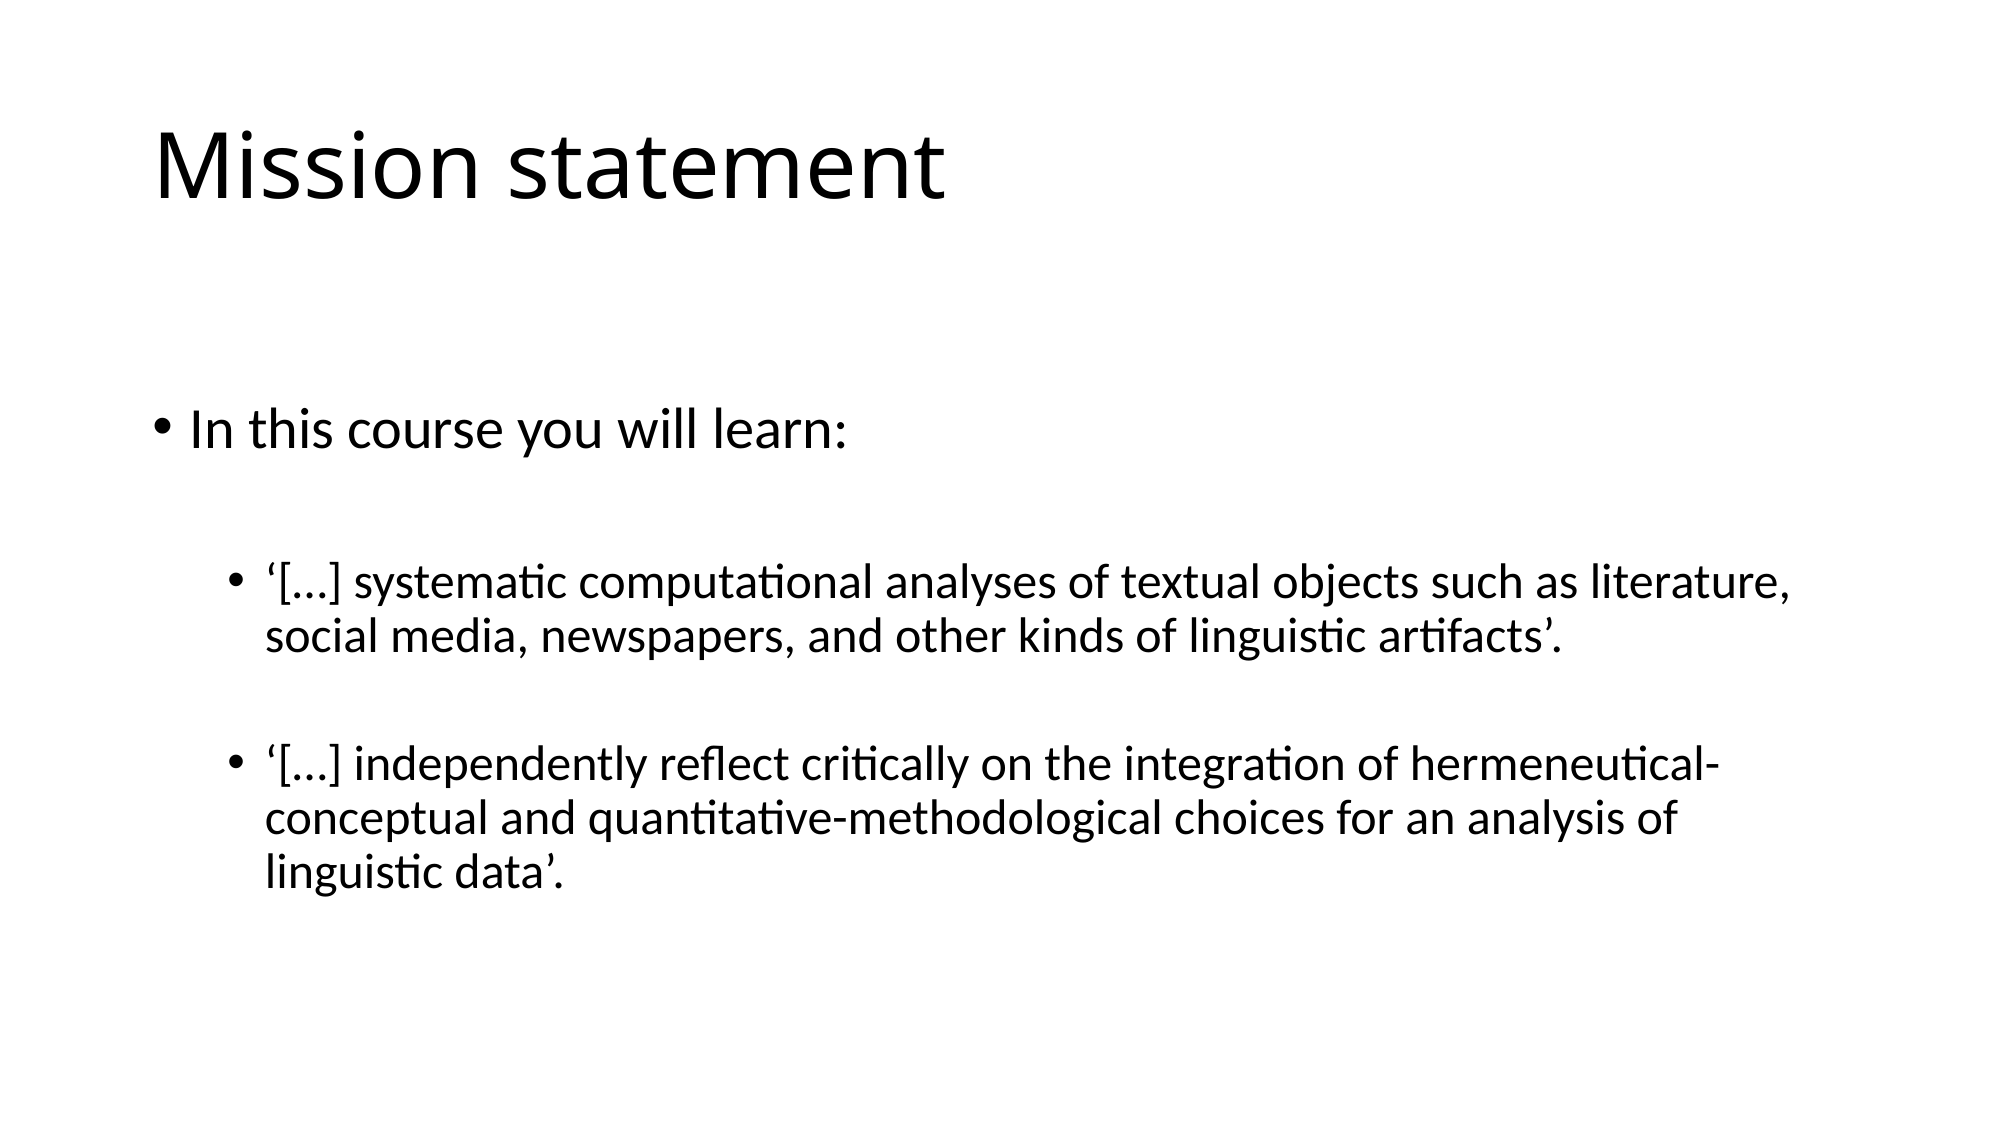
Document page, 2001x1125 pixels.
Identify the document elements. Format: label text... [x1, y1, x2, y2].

list In this course you will learn: ‘[…] systematic computational analyses of textual objects such as literature, social media, newspapers, and other kinds of linguistic artifacts’. ‘[…] independently reflect critically on the integration of hermeneutical-conceptual and quantitative-methodological choices for an analysis of linguistic data’. [137, 299, 1863, 1014]
title Mission statement [137, 59, 1863, 278]
